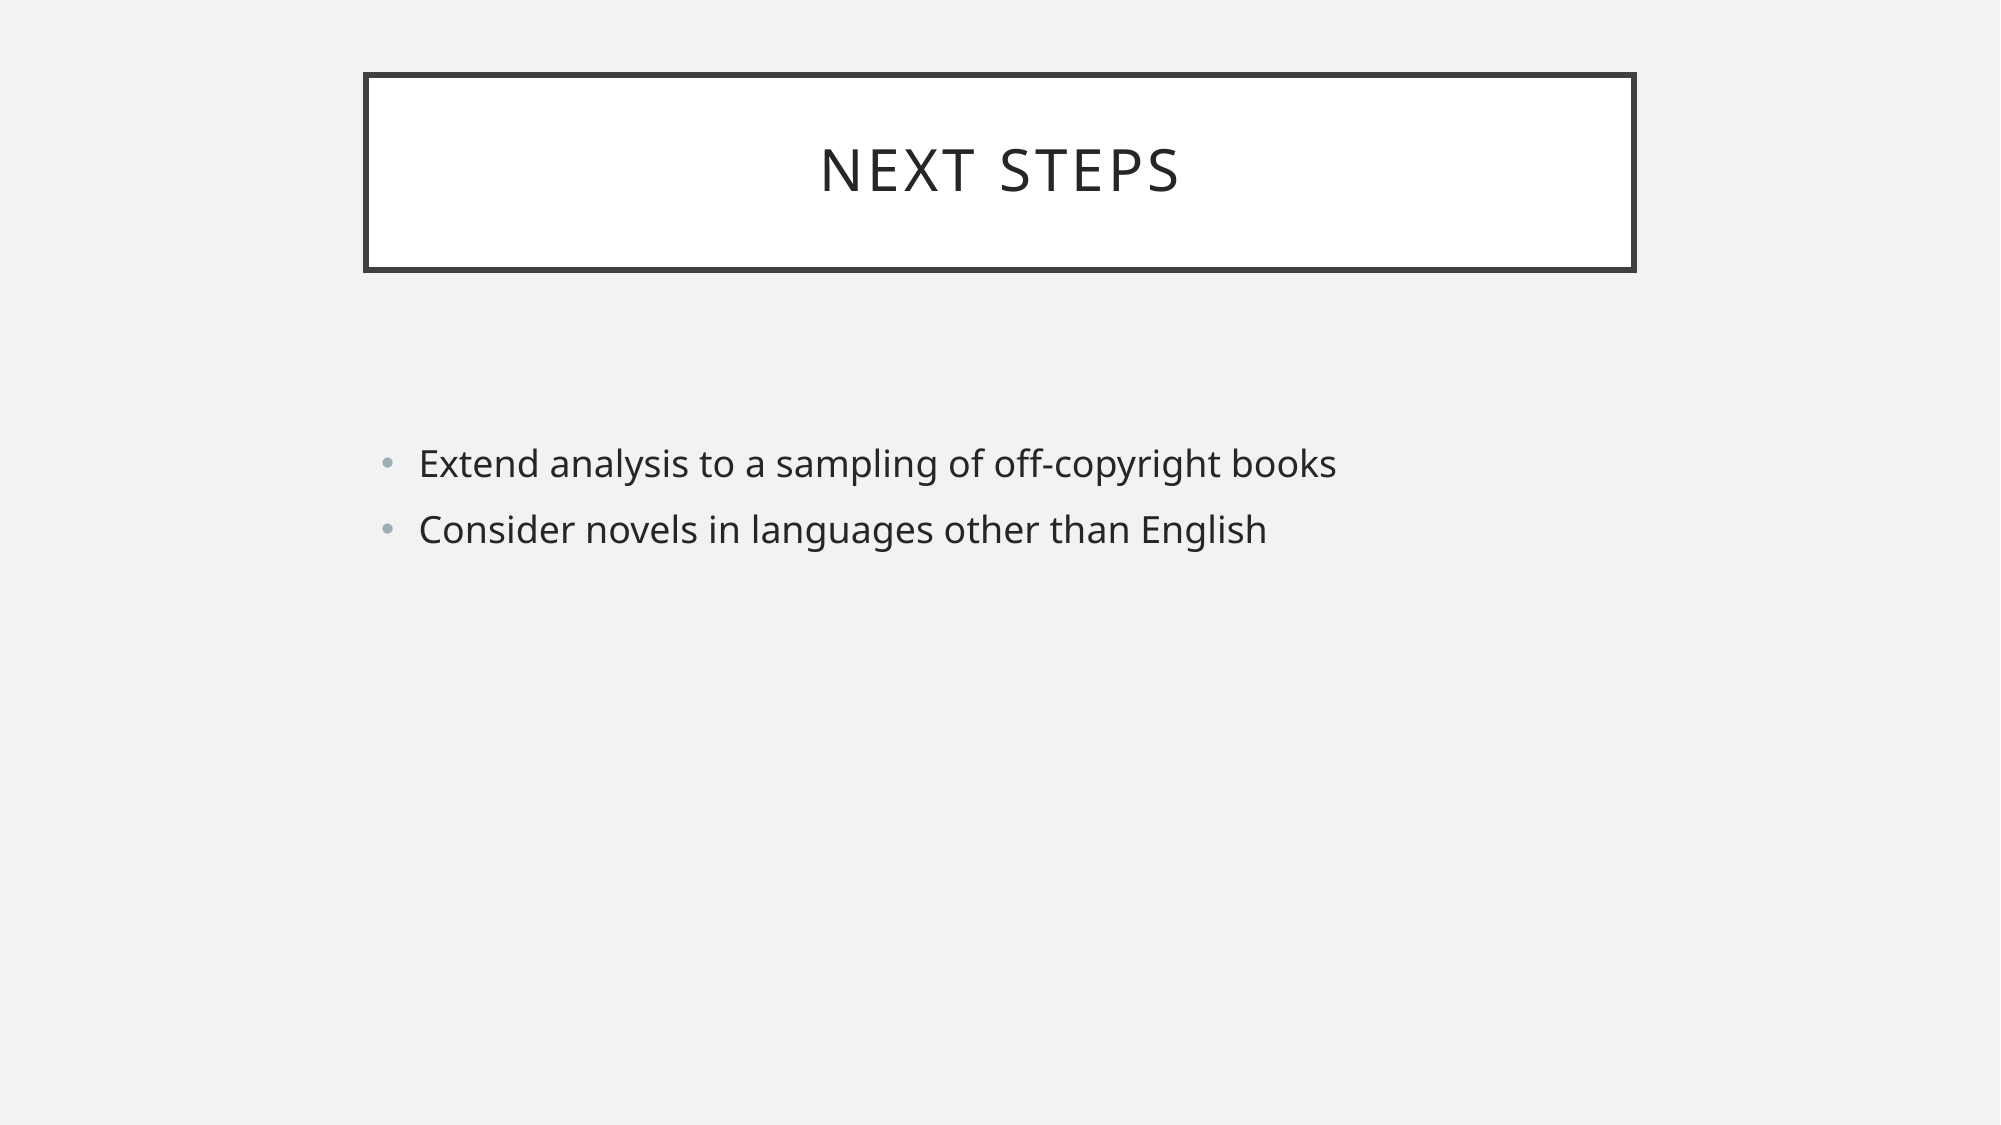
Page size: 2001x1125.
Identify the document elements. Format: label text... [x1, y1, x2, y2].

list Extend analysis to a sampling of off-copyright books Consider novels in languages other than English [366, 432, 1634, 942]
title next steps [363, 72, 1637, 273]
